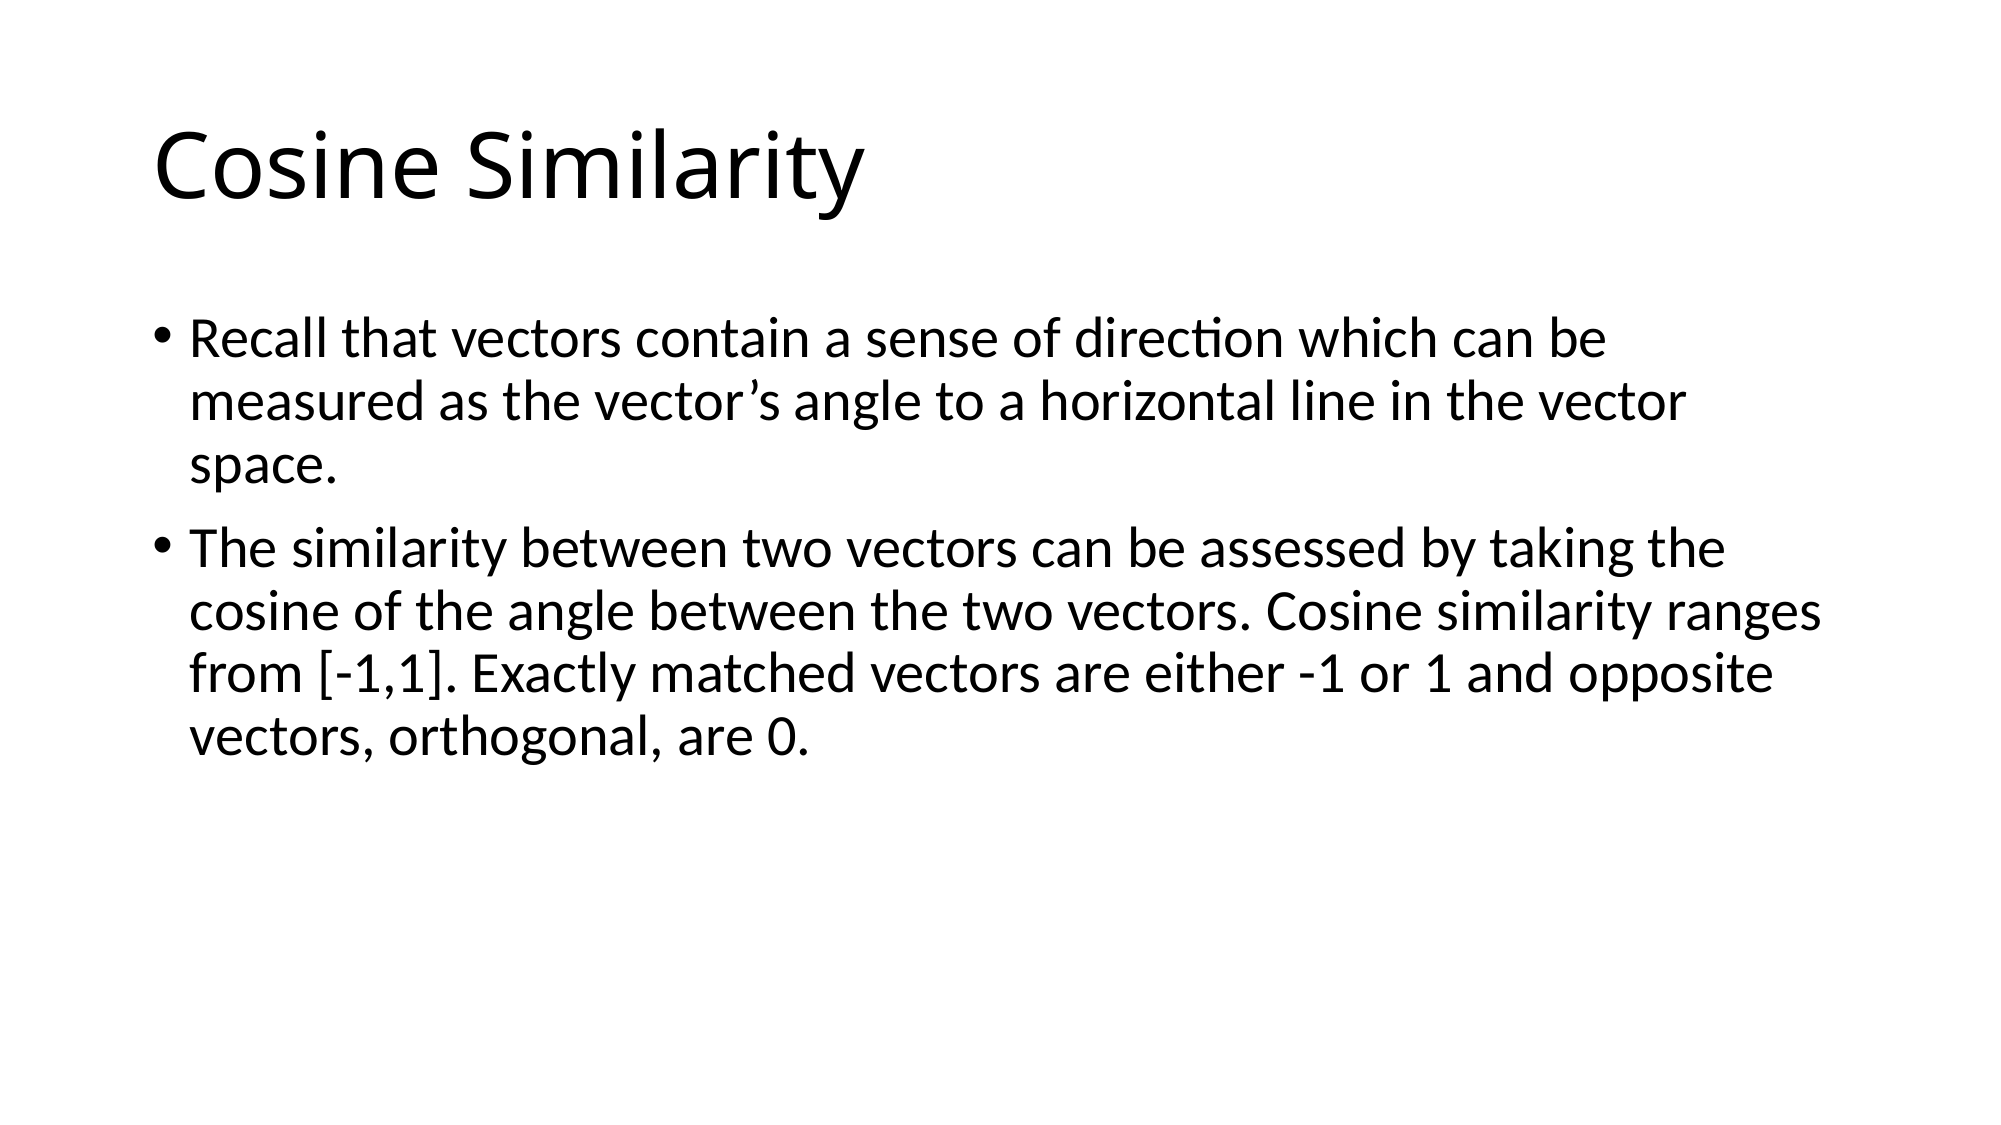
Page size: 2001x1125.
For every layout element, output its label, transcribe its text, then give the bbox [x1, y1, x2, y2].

title Cosine Similarity [137, 59, 1863, 278]
list Recall that vectors contain a sense of direction which can be measured as the vector’s angle to a horizontal line in the vector space. The similarity between two vectors can be assessed by taking the cosine of the angle between the two vectors. Cosine similarity ranges from [-1,1]. Exactly matched vectors are either -1 or 1 and opposite vectors, orthogonal, are 0. [137, 299, 1863, 1014]
